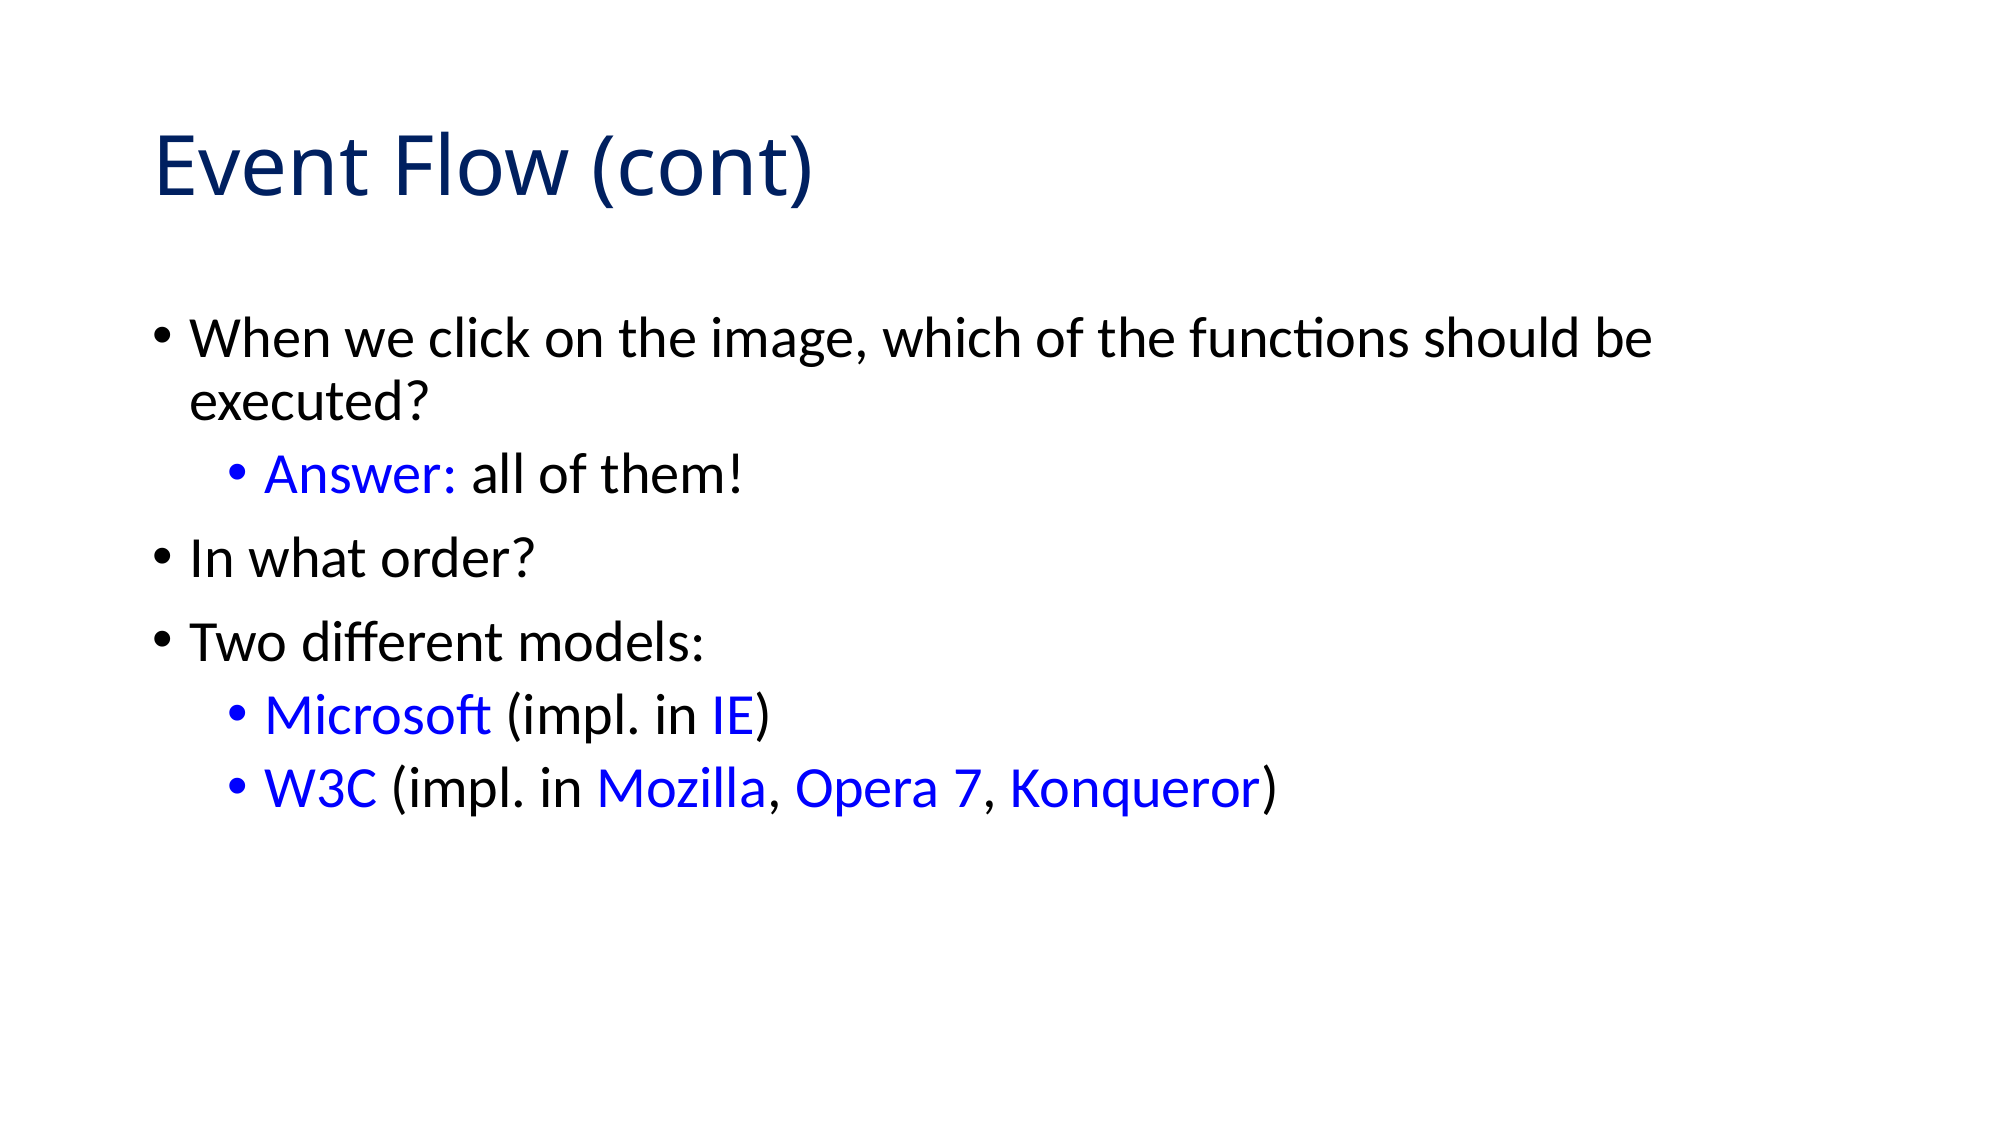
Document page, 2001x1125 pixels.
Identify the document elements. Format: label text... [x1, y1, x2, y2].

title Event Flow (cont) [137, 59, 1863, 278]
list When we click on the image, which of the functions should be executed? Answer: all of them! In what order? Two different models: Microsoft (impl. in IE) W3C (impl. in Mozilla, Opera 7, Konqueror) [137, 299, 1863, 1014]
